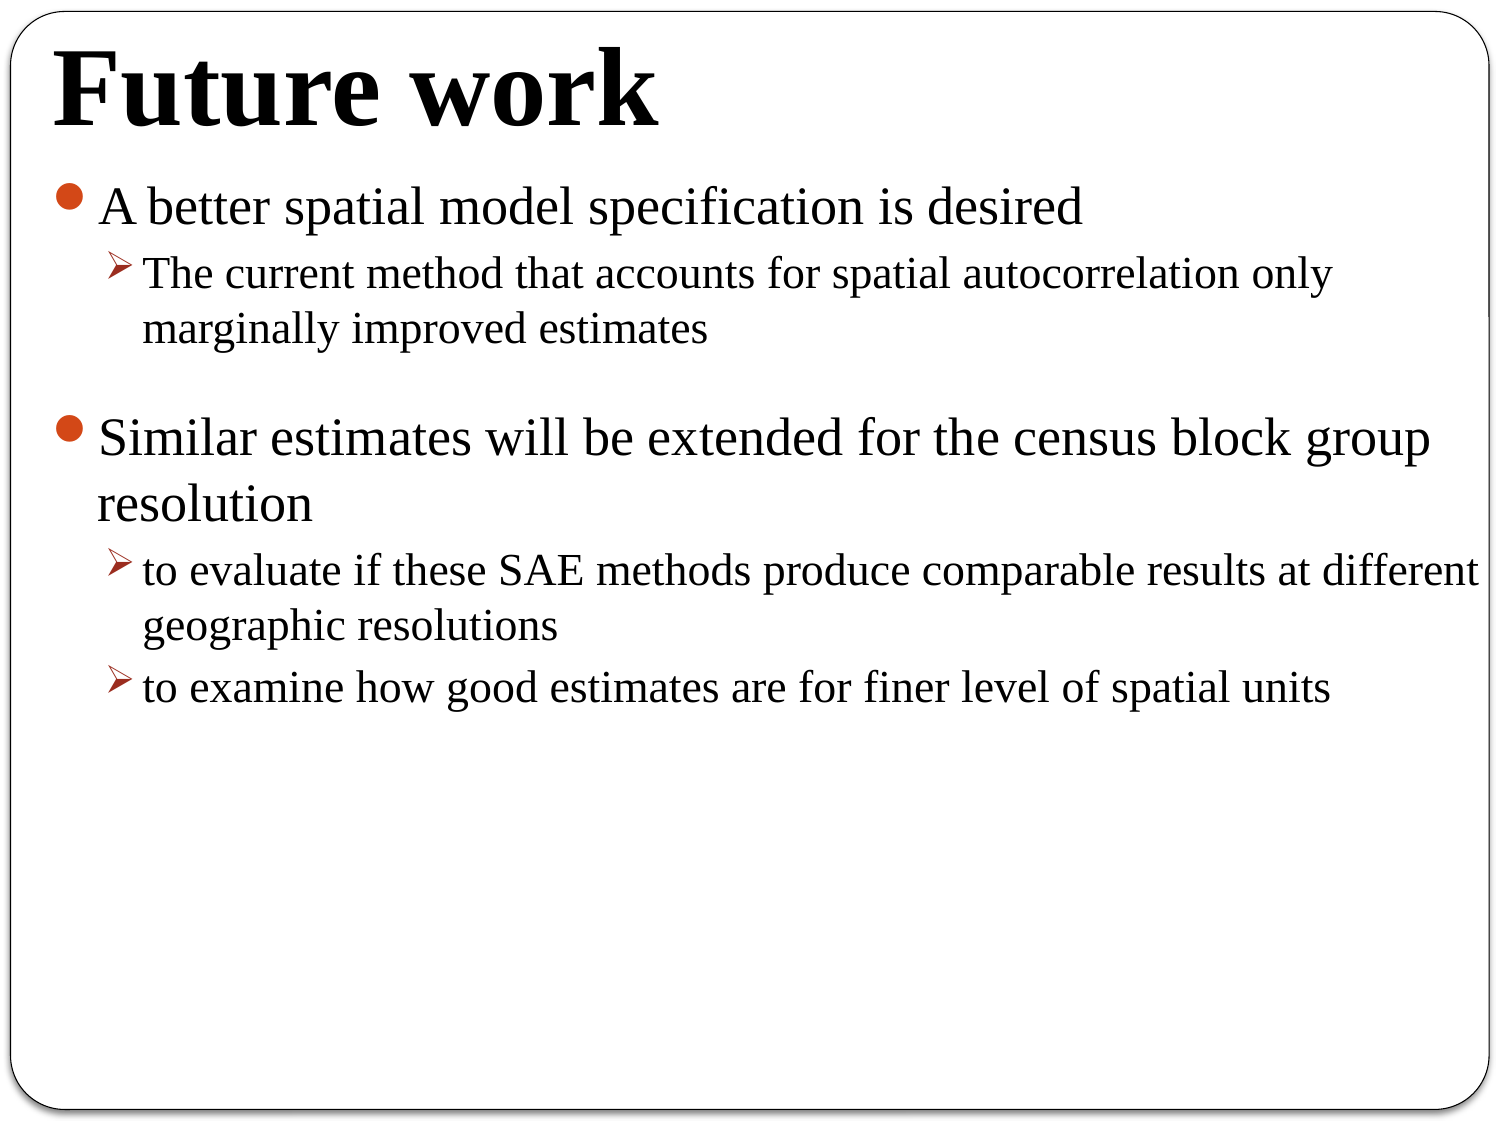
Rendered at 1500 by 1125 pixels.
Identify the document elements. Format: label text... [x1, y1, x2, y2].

list A better spatial model specification is desired The current method that accounts for spatial autocorrelation only marginally improved estimates Similar estimates will be extended for the census block group resolution to evaluate if these SAE methods produce comparable results at different geographic resolutions to examine how good estimates are for finer level of spatial units [37, 162, 1500, 1038]
title Future work [37, 0, 1500, 162]
